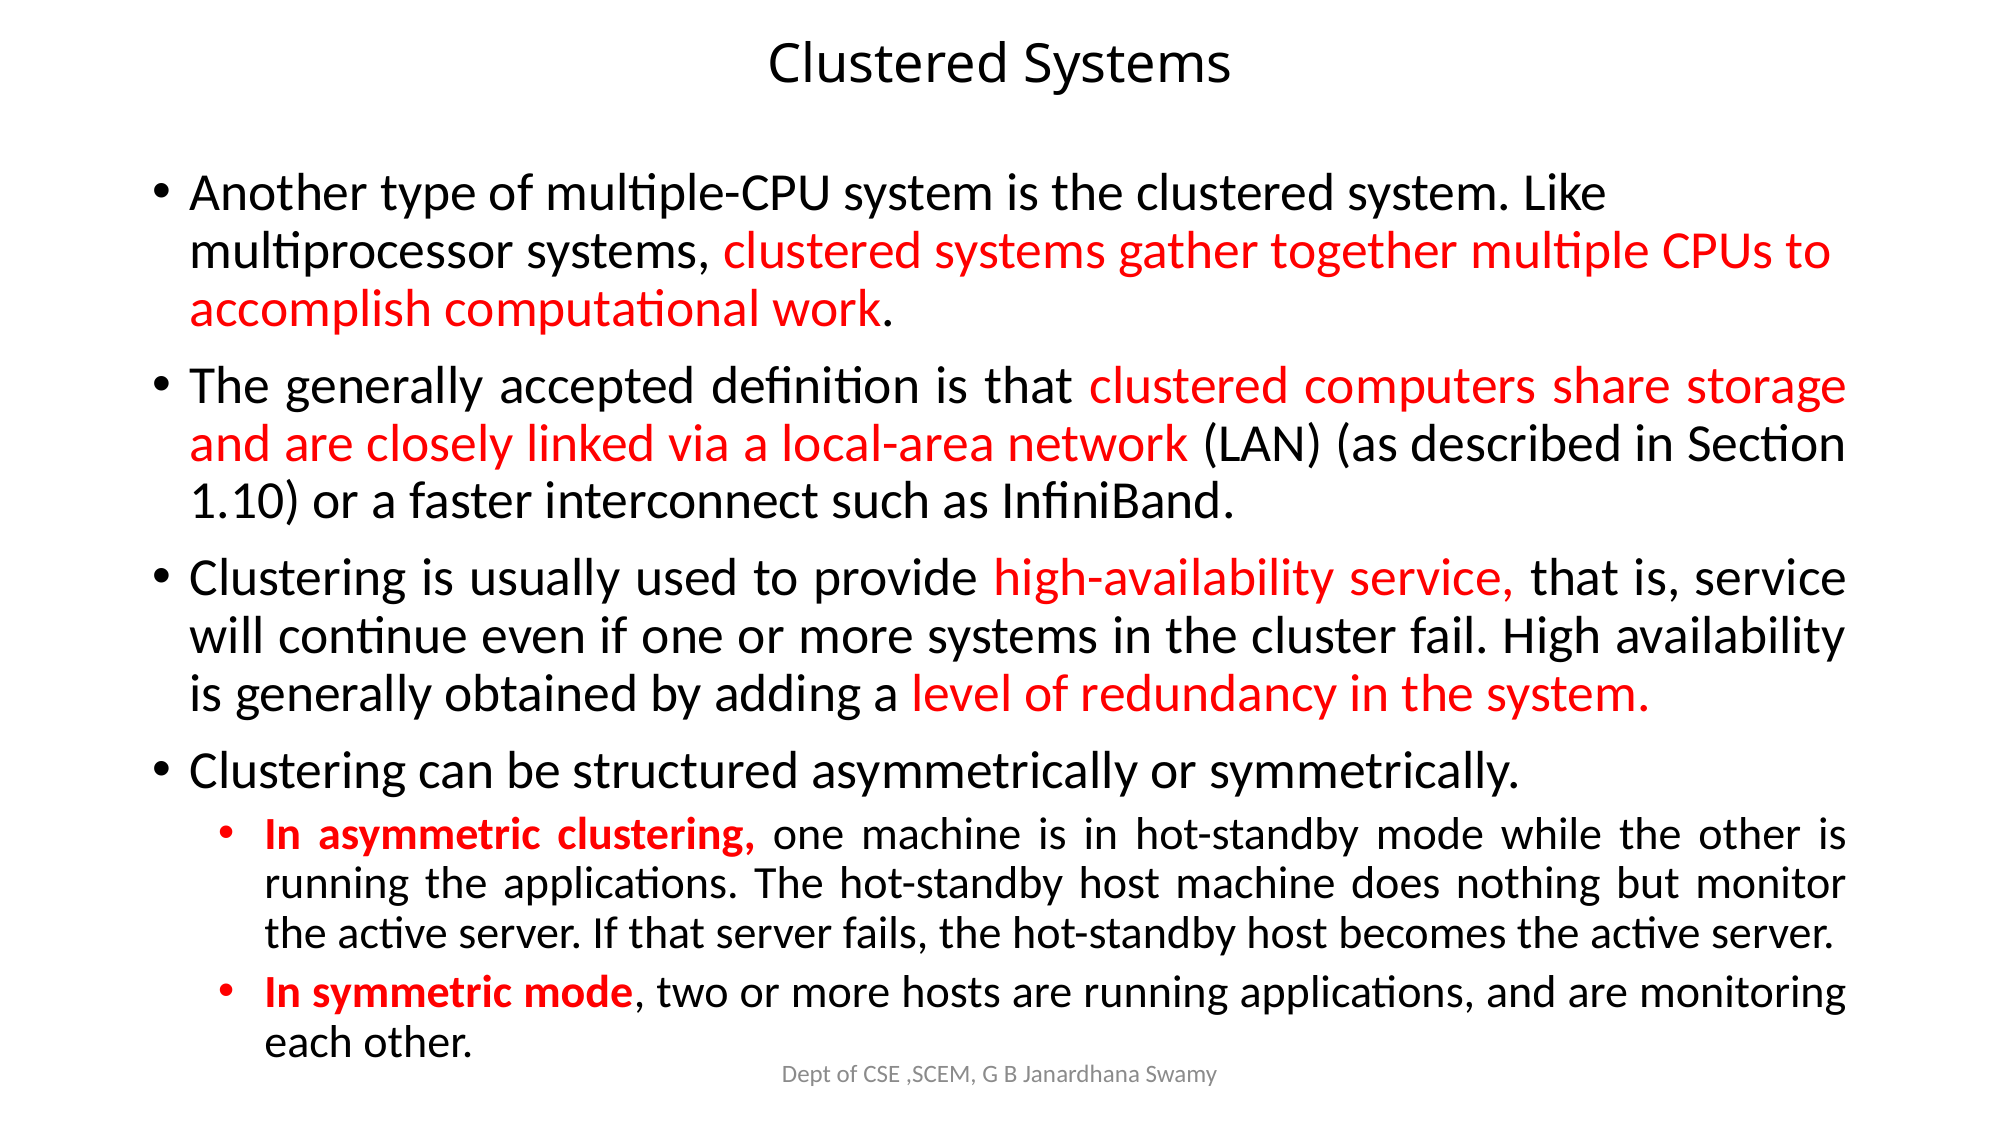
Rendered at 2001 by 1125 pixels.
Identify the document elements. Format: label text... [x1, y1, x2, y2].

footer Dept of CSE ,SCEM, G B Janardhana Swamy [662, 1042, 1338, 1103]
title Clustered Systems [137, 28, 1863, 103]
list Another type of multiple-CPU system is the clustered system. Like multiprocessor systems, clustered systems gather together multiple CPUs to accomplish computational work. The generally accepted definition is that clustered computers share storage and are closely linked via a local-area network (LAN) (as described in Section 1.10) or a faster interconnect such as InfiniBand. Clustering is usually used to provide high-availability service, that is, service will continue even if one or more systems in the cluster fail. High availability is generally obtained by adding a level of redundancy in the system. Clustering can be structured asymmetrically or symmetrically. In asymmetric clustering, one machine is in hot-standby mode while the other is running the applications. The hot-standby host machine does nothing but monitor the active server. If that server fails, the hot-standby host becomes the active server. In symmetric mode, two or more hosts are running applications, and are monitoring each other. [137, 156, 1863, 1088]
